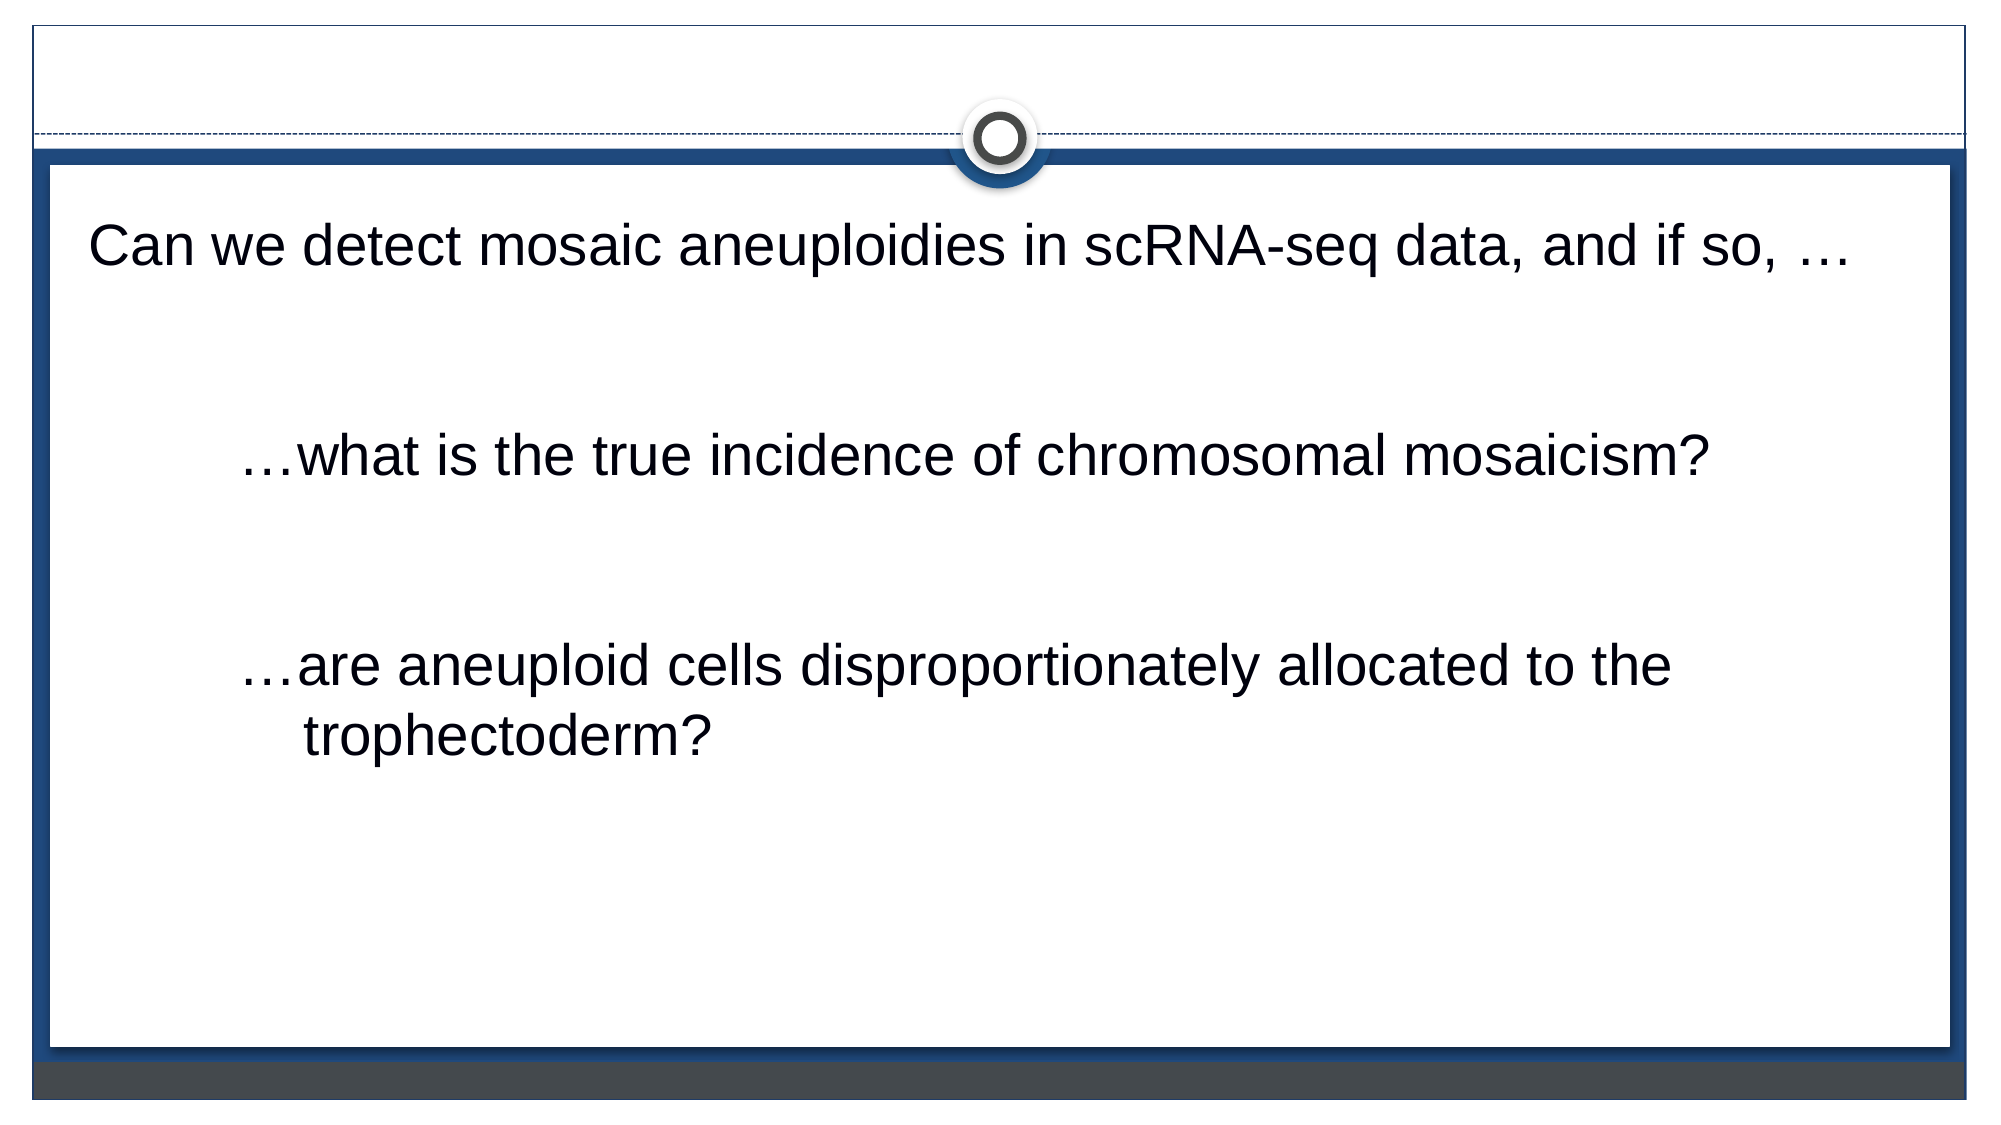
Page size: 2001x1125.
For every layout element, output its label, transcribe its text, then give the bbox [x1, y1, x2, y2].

text_box Can we detect mosaic aneuploidies in scRNA-seq data, and if so, … …what is the true incidence of chromosomal mosaicism? …are aneuploid cells disproportionately allocated to the trophectoderm? [74, 200, 1926, 943]
